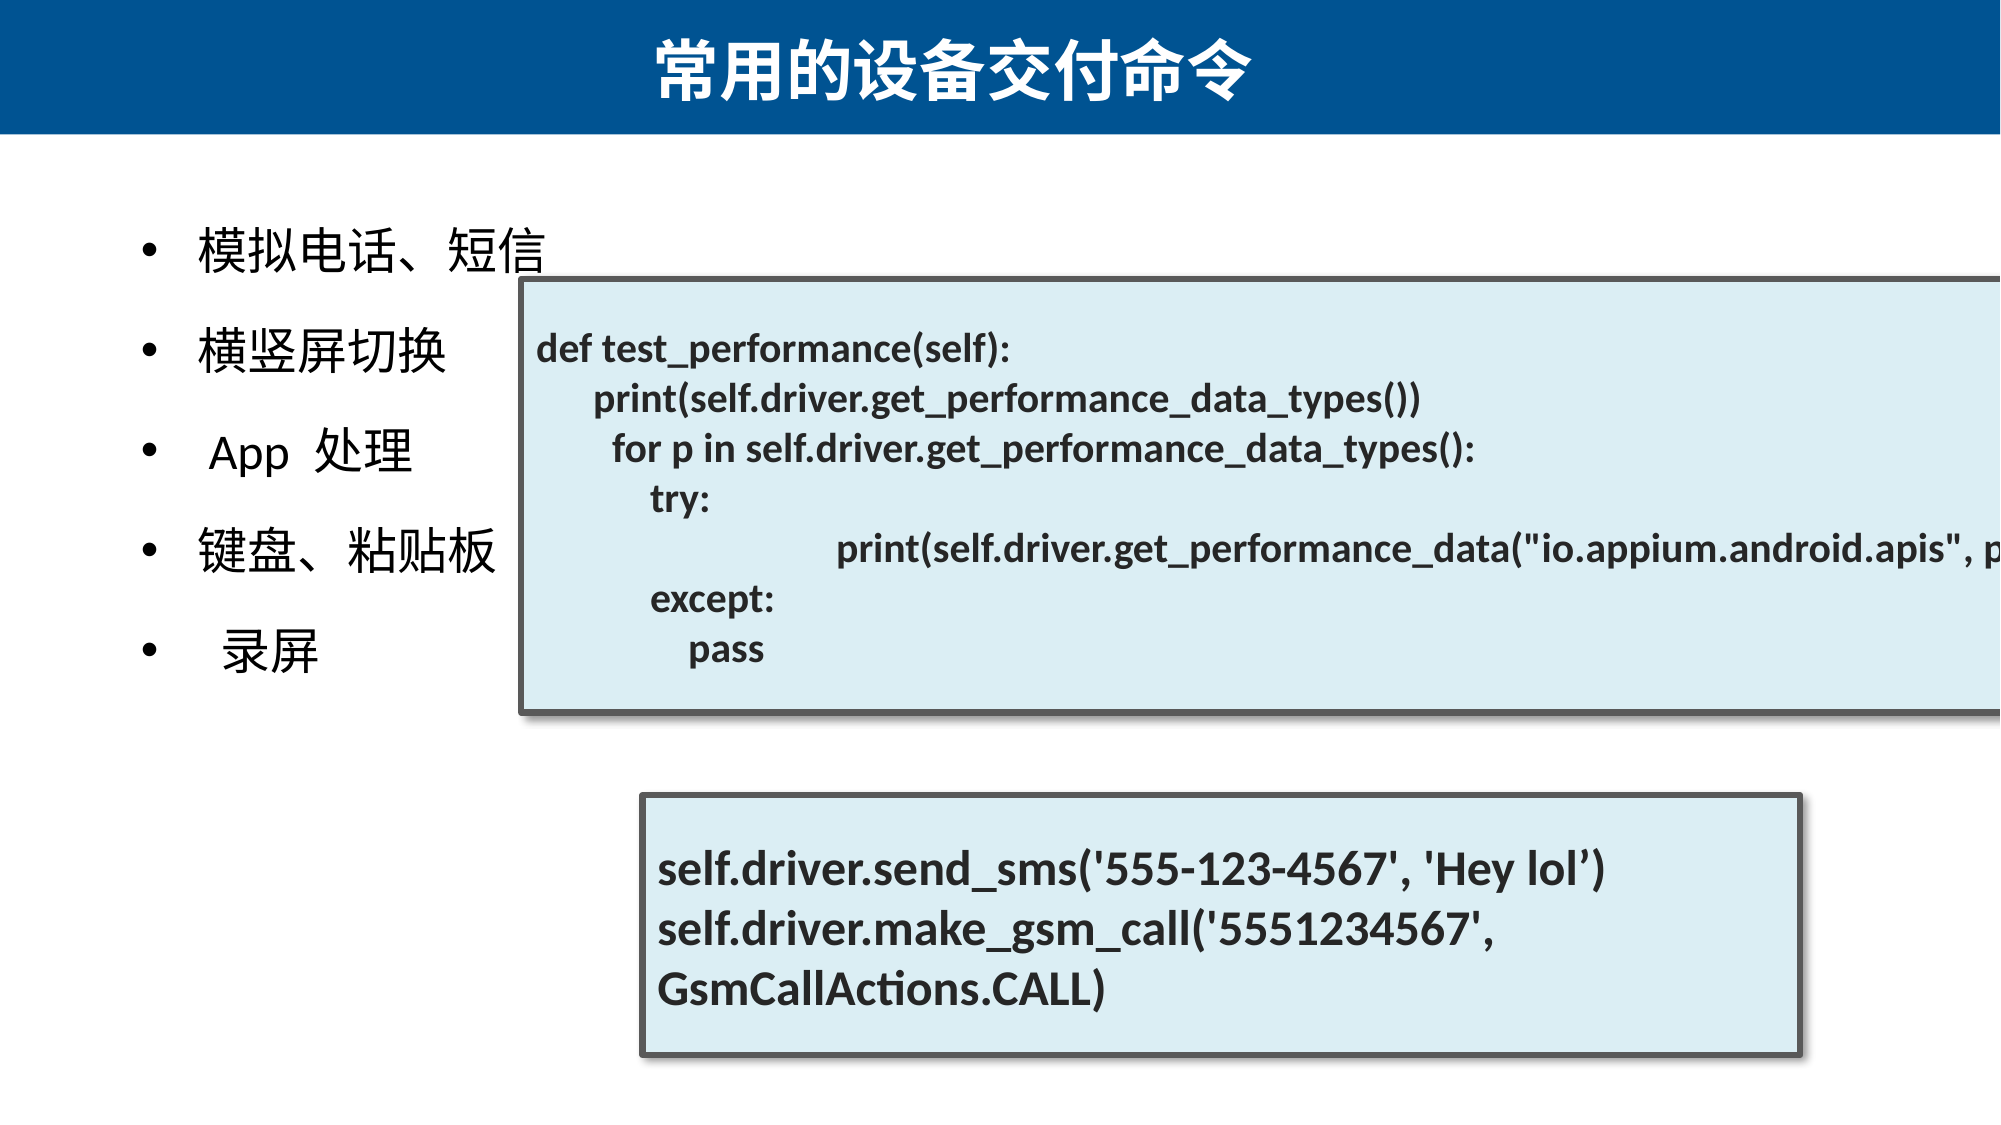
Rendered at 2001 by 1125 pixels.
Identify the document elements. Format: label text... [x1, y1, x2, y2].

list 模拟电话、短信 横竖屏切换 App 处理 键盘、粘贴板 录屏 [125, 181, 611, 944]
text_box self.driver.send_sms('555-123-4567', 'Hey lol’) self.driver.make_gsm_call('5551234567', GsmCallActions.CALL) [640, 793, 1802, 1057]
text_box 常用的设备交付命令 [637, 24, 2000, 118]
text_box def test_performance(self): print(self.driver.get_performance_data_types()) for p in self.driver.get_performance_data_types(): try: print(self.driver.get_performance_data("io.appium.android.apis", p, 5)) except: pass [519, 277, 2000, 715]
